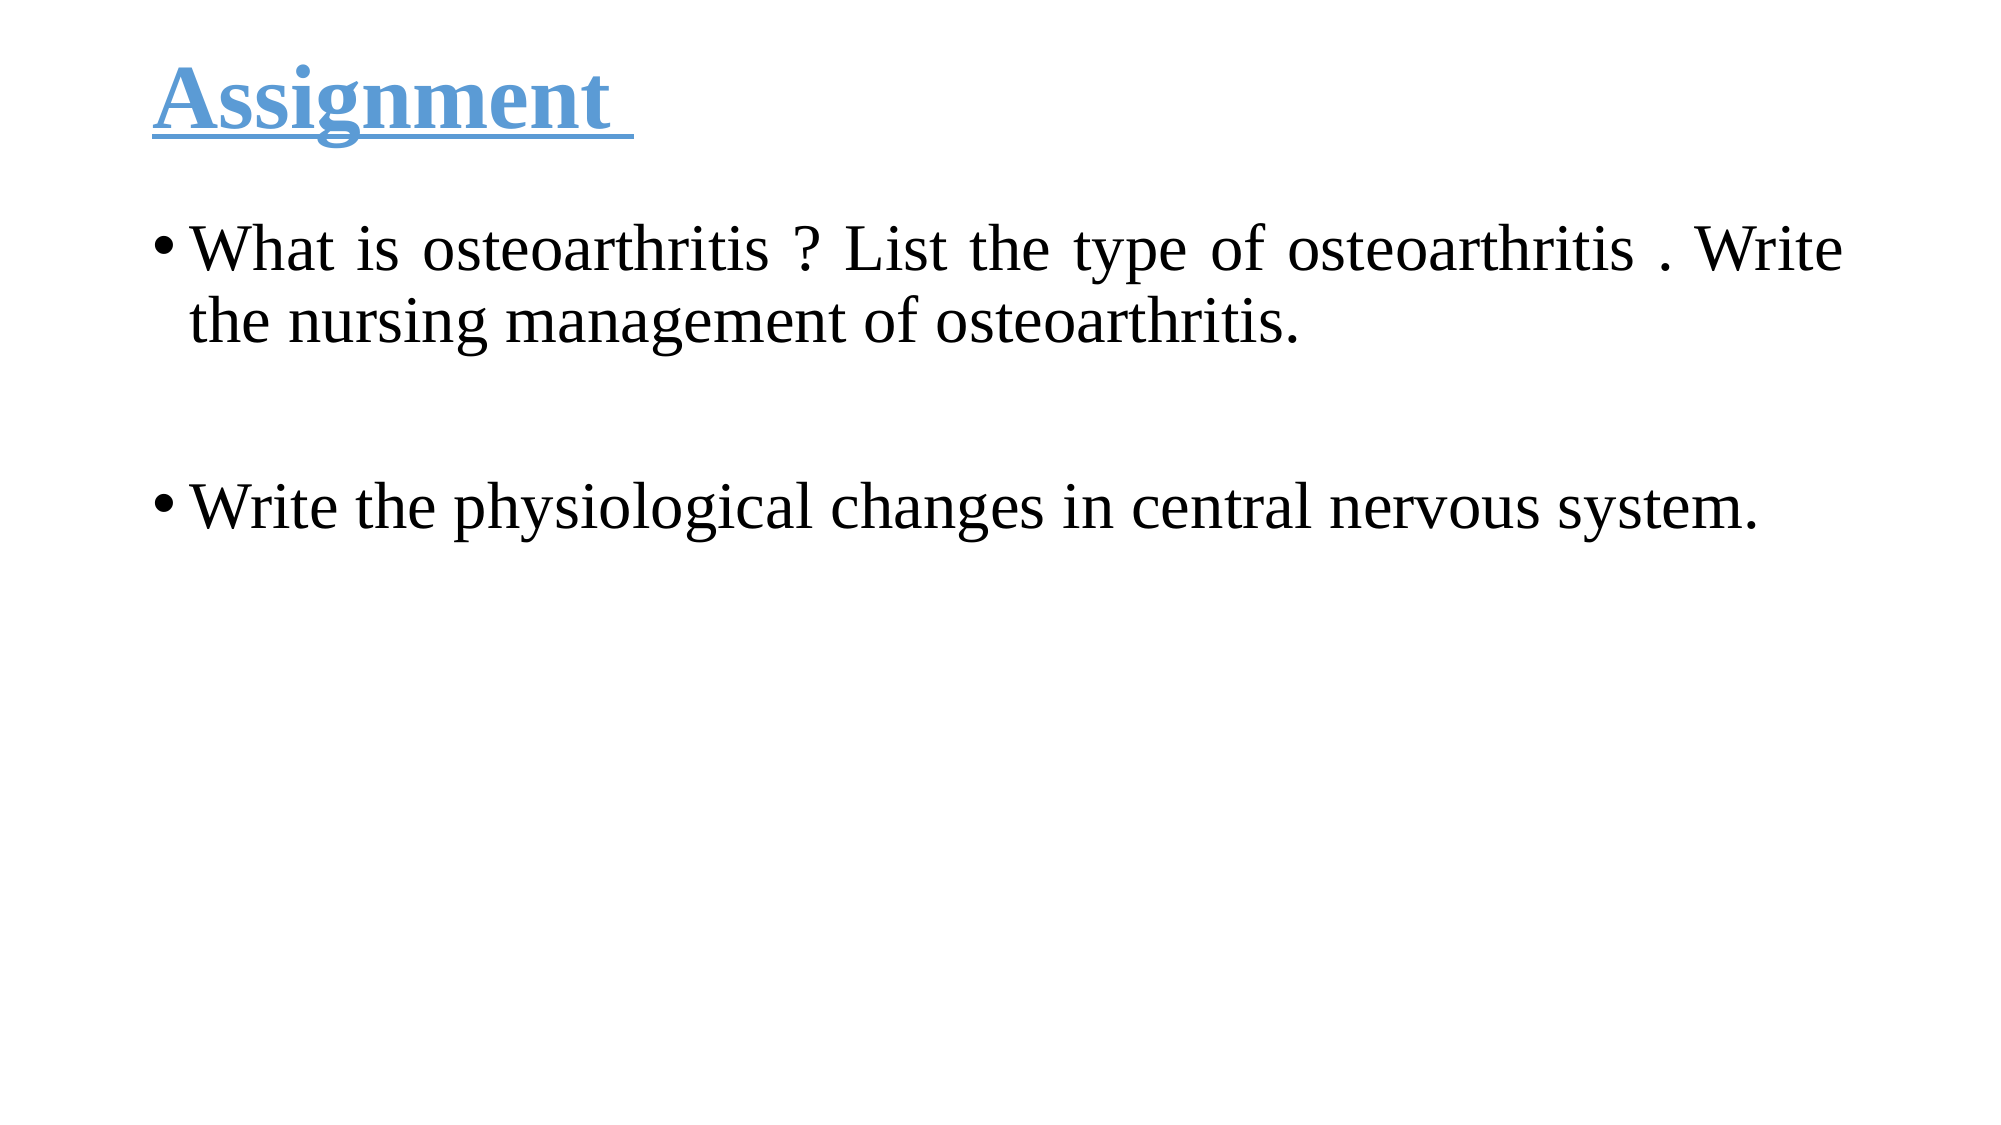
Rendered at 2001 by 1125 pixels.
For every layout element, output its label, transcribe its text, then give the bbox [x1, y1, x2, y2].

title Assignment [137, 9, 1863, 189]
list What is osteoarthritis ? List the type of osteoarthritis . Write the nursing management of osteoarthritis. Write the physiological changes in central nervous system. [137, 205, 1863, 1014]
